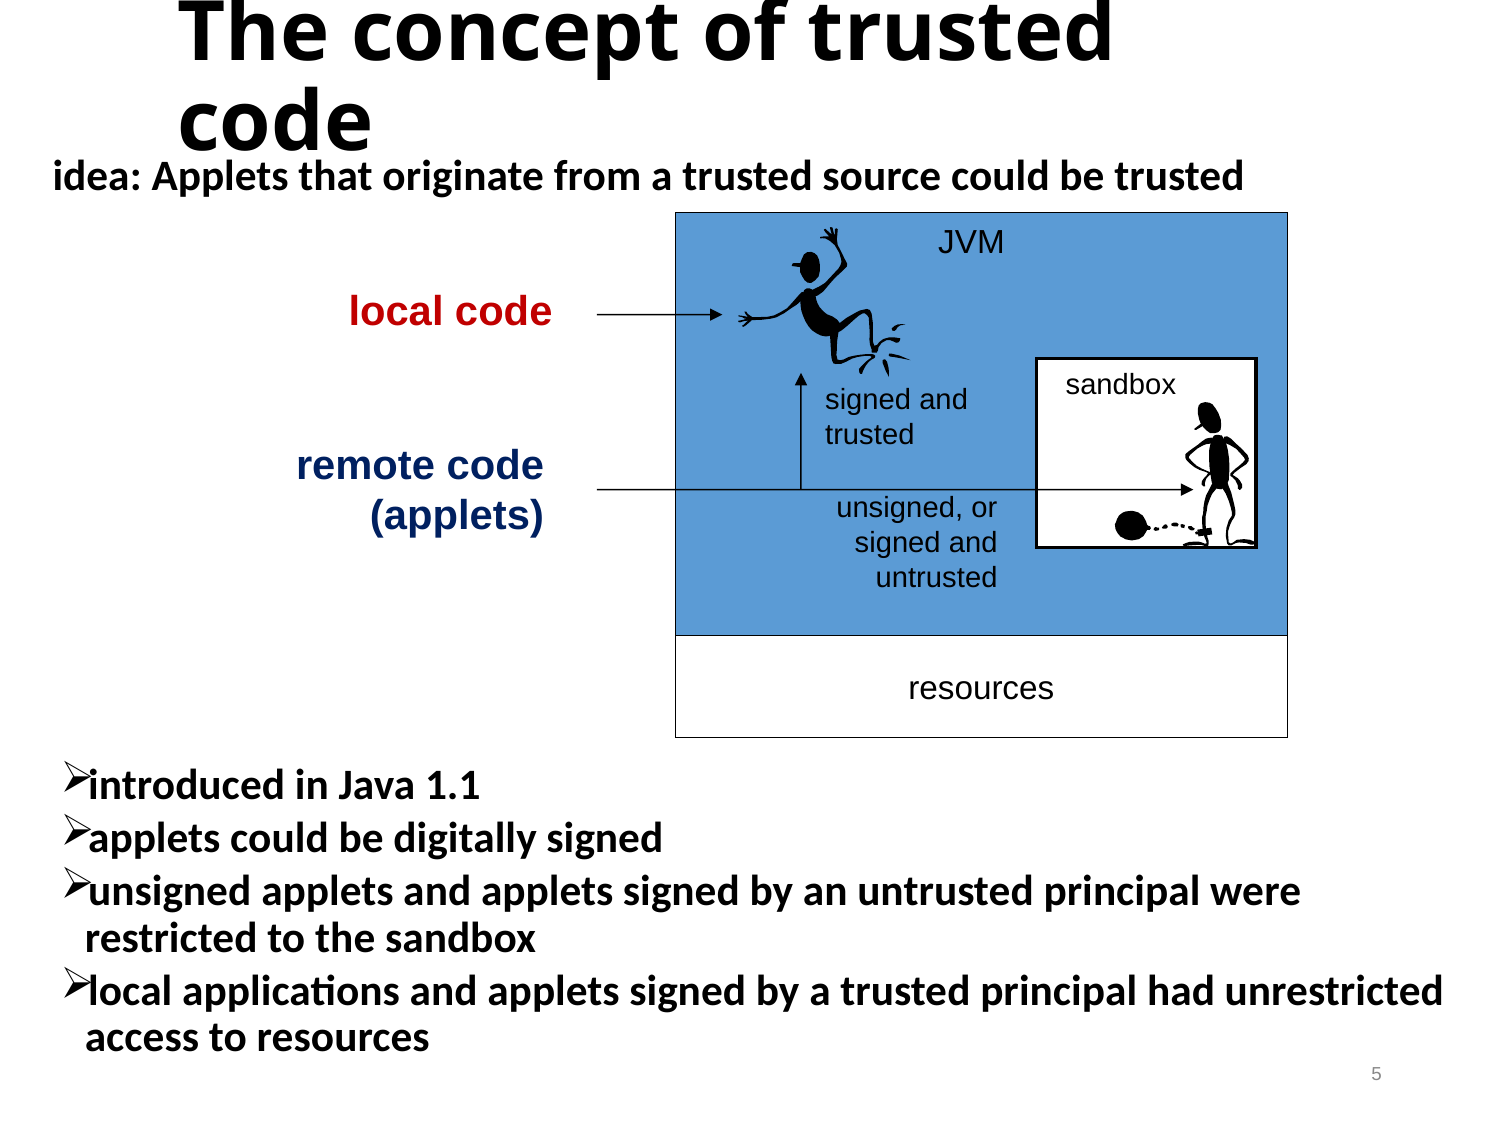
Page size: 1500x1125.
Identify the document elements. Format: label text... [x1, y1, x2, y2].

title The concept of trusted code [162, 29, 1314, 128]
list idea: Applets that originate from a trusted source could be trusted introduced in Java 1.1 applets could be digitally signed unsigned applets and applets signed by an untrusted principal were restricted to the sandbox local applications and applets signed by a trusted principal had unrestricted access to resources [37, 145, 1463, 1075]
slide_number 5 [1059, 1042, 1397, 1103]
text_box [243, 212, 1288, 738]
